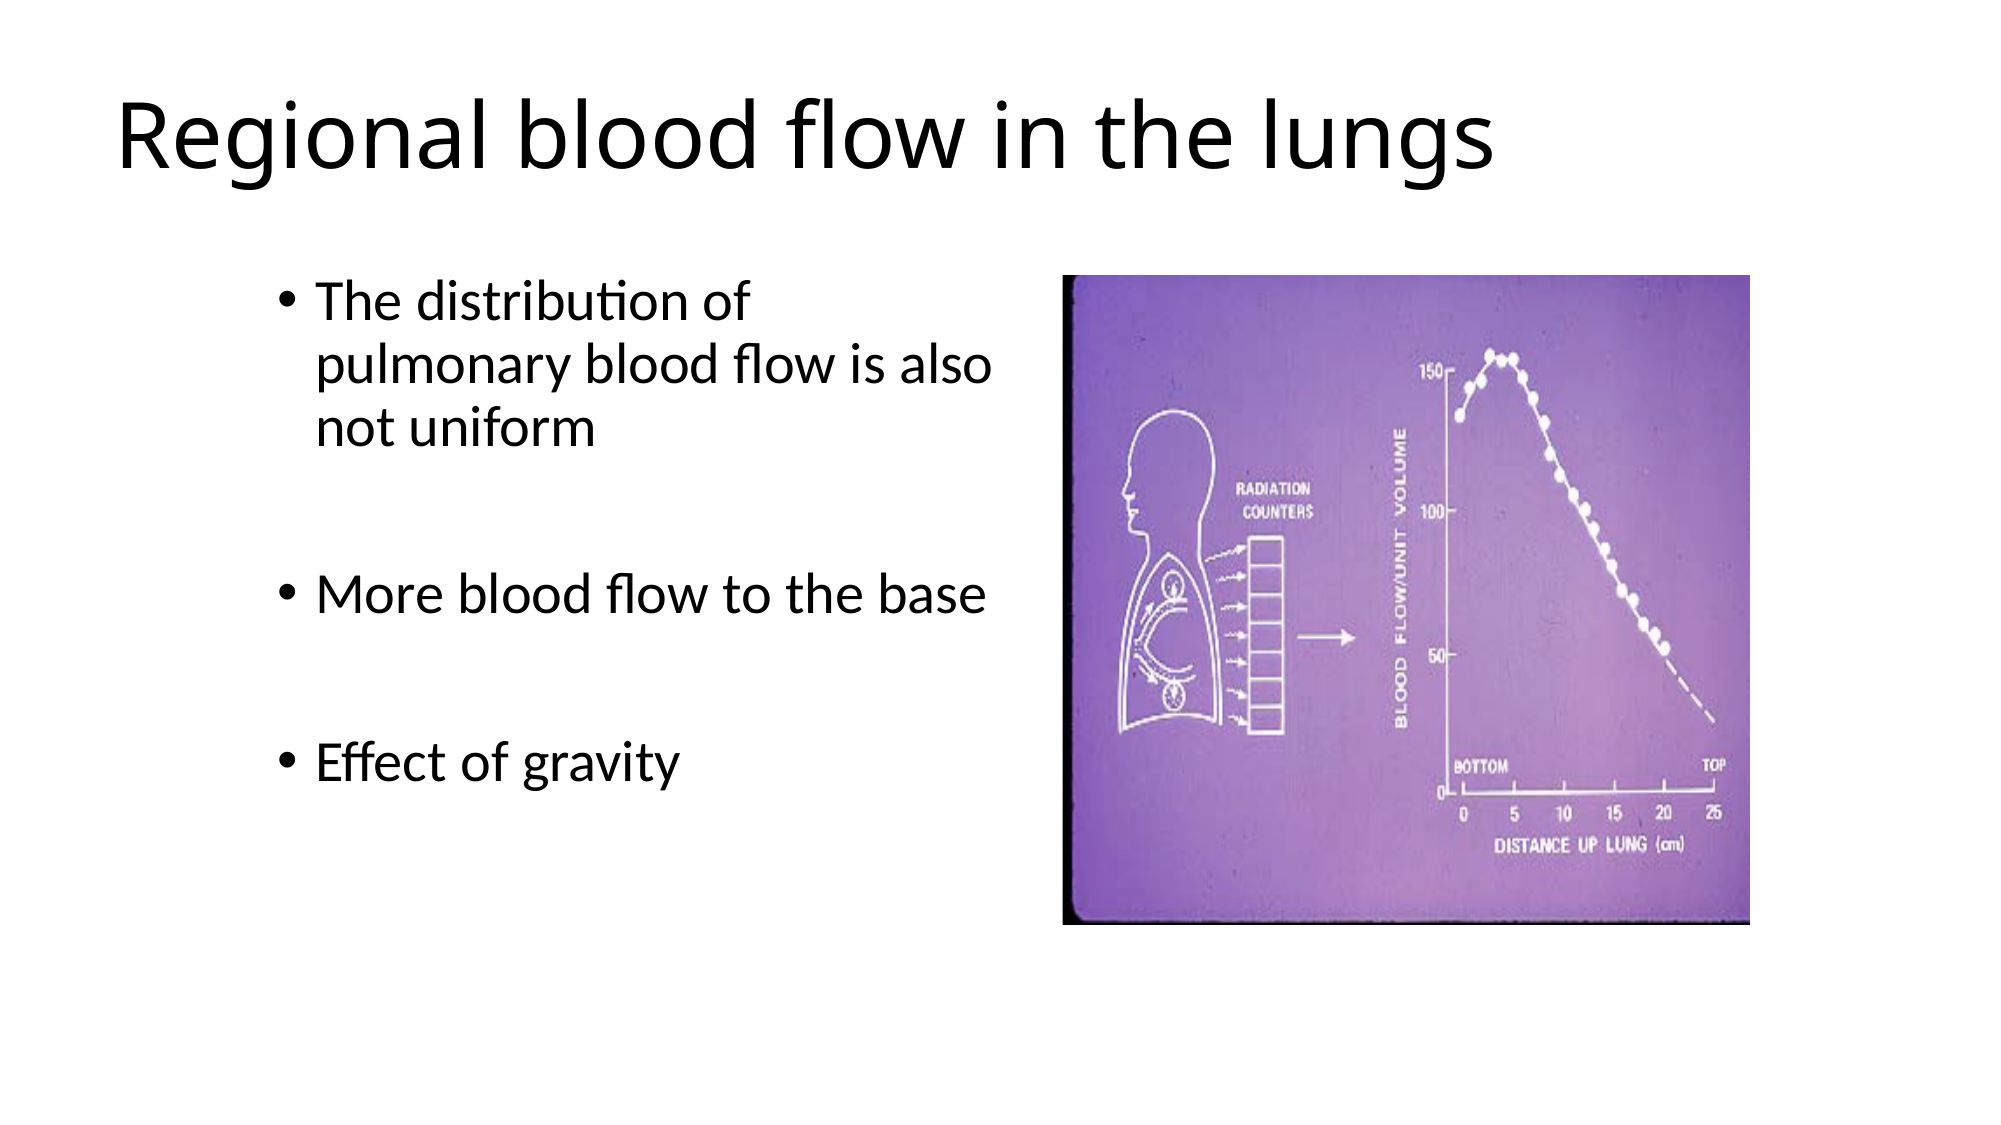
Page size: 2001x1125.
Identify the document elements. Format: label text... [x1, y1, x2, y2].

title Regional blood flow in the lungs [99, 45, 1900, 233]
list The distribution of pulmonary blood flow is also not uniform More blood flow to the base Effect of gravity [262, 262, 1025, 1075]
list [1062, 274, 1750, 926]
